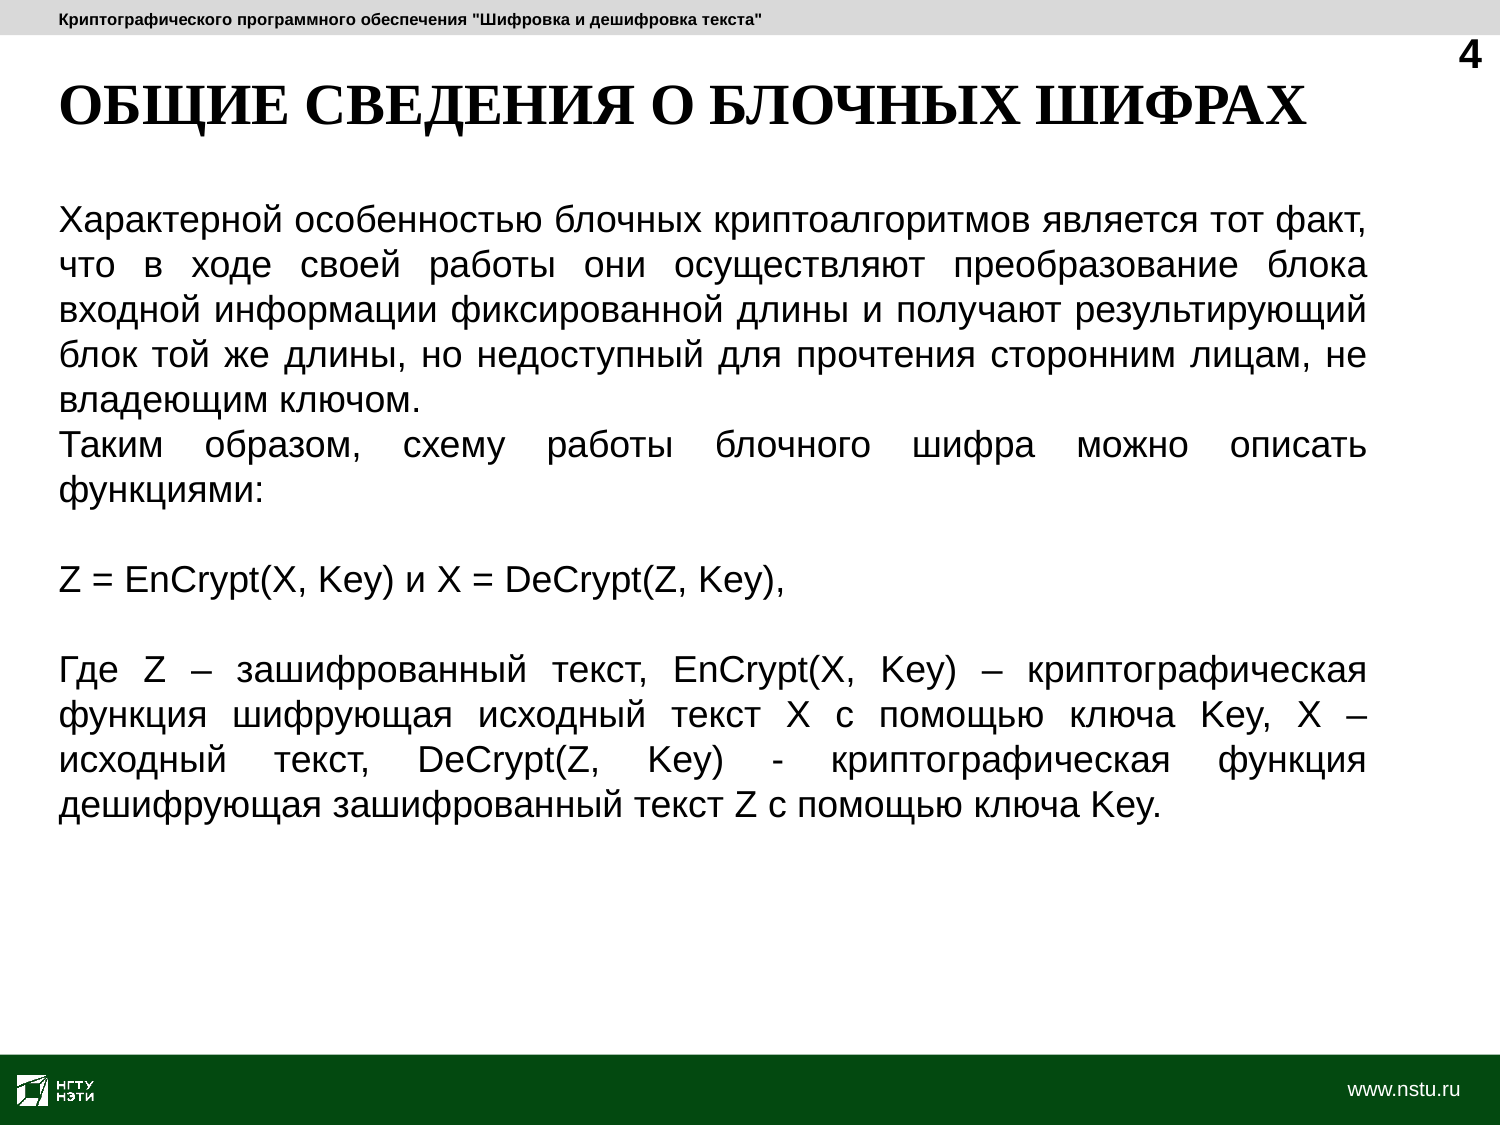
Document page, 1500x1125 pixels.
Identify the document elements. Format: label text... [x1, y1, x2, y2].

text_box ОБЩИЕ СВЕДЕНИЯ О БЛОЧНЫХ ШИФРАХ [58, 58, 1442, 144]
picture [17, 1075, 94, 1106]
text_box Криптографического программного обеспечения "Шифровка и дешифровка текста" [58, 8, 1500, 21]
text_box 4 [1458, 19, 1500, 82]
text_box Характерной особенностью блочных криптоалгоритмов является тот факт, что в ходе своей работы они осуществляют преобразование блока входной информации фиксированной длины и получают результирующий блок той же длины, но недоступный для прочтения сторонним лицам, не владеющим ключом. Таким образом, схему работы блочного шифра можно описать функциями: Z = EnCrypt(X, Key) и X = DeCrypt(Z, Key), Где Z – зашифрованный текст, EnCrypt(X, Key) – криптографическая функция шифрующая исходный текст X с помощью ключа Key, X – исходный текст, DeCrypt(Z, Key) - криптографическая функция дешифрующая зашифрованный текст Z с помощью ключа Key. [58, 187, 1383, 633]
